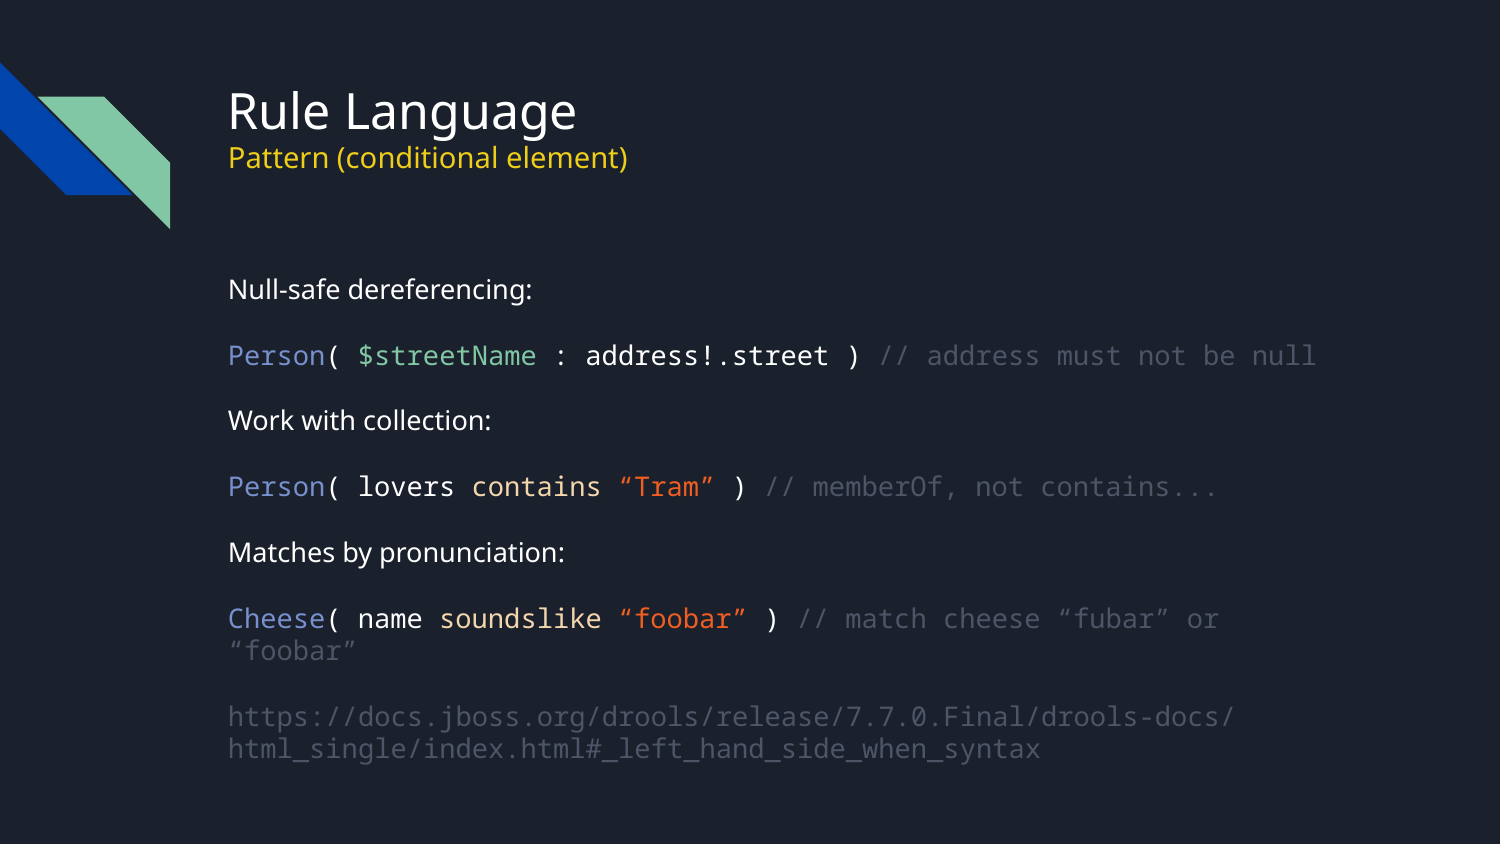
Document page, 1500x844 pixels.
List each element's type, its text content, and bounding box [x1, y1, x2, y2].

list Null-safe dereferencing: Person( $streetName : address!.street ) // address must not be null Work with collection: Person( lovers contains “Tram” ) // memberOf, not contains... Matches by pronunciation: Cheese( name soundslike “foobar” ) // match cheese “fubar” or “foobar” https://docs.jboss.org/drools/release/7.7.0.Final/drools-docs/html_single/index.html#_left_hand_side_when_syntax [212, 257, 1368, 735]
title Rule Language Pattern (conditional element) [212, 64, 1368, 215]
